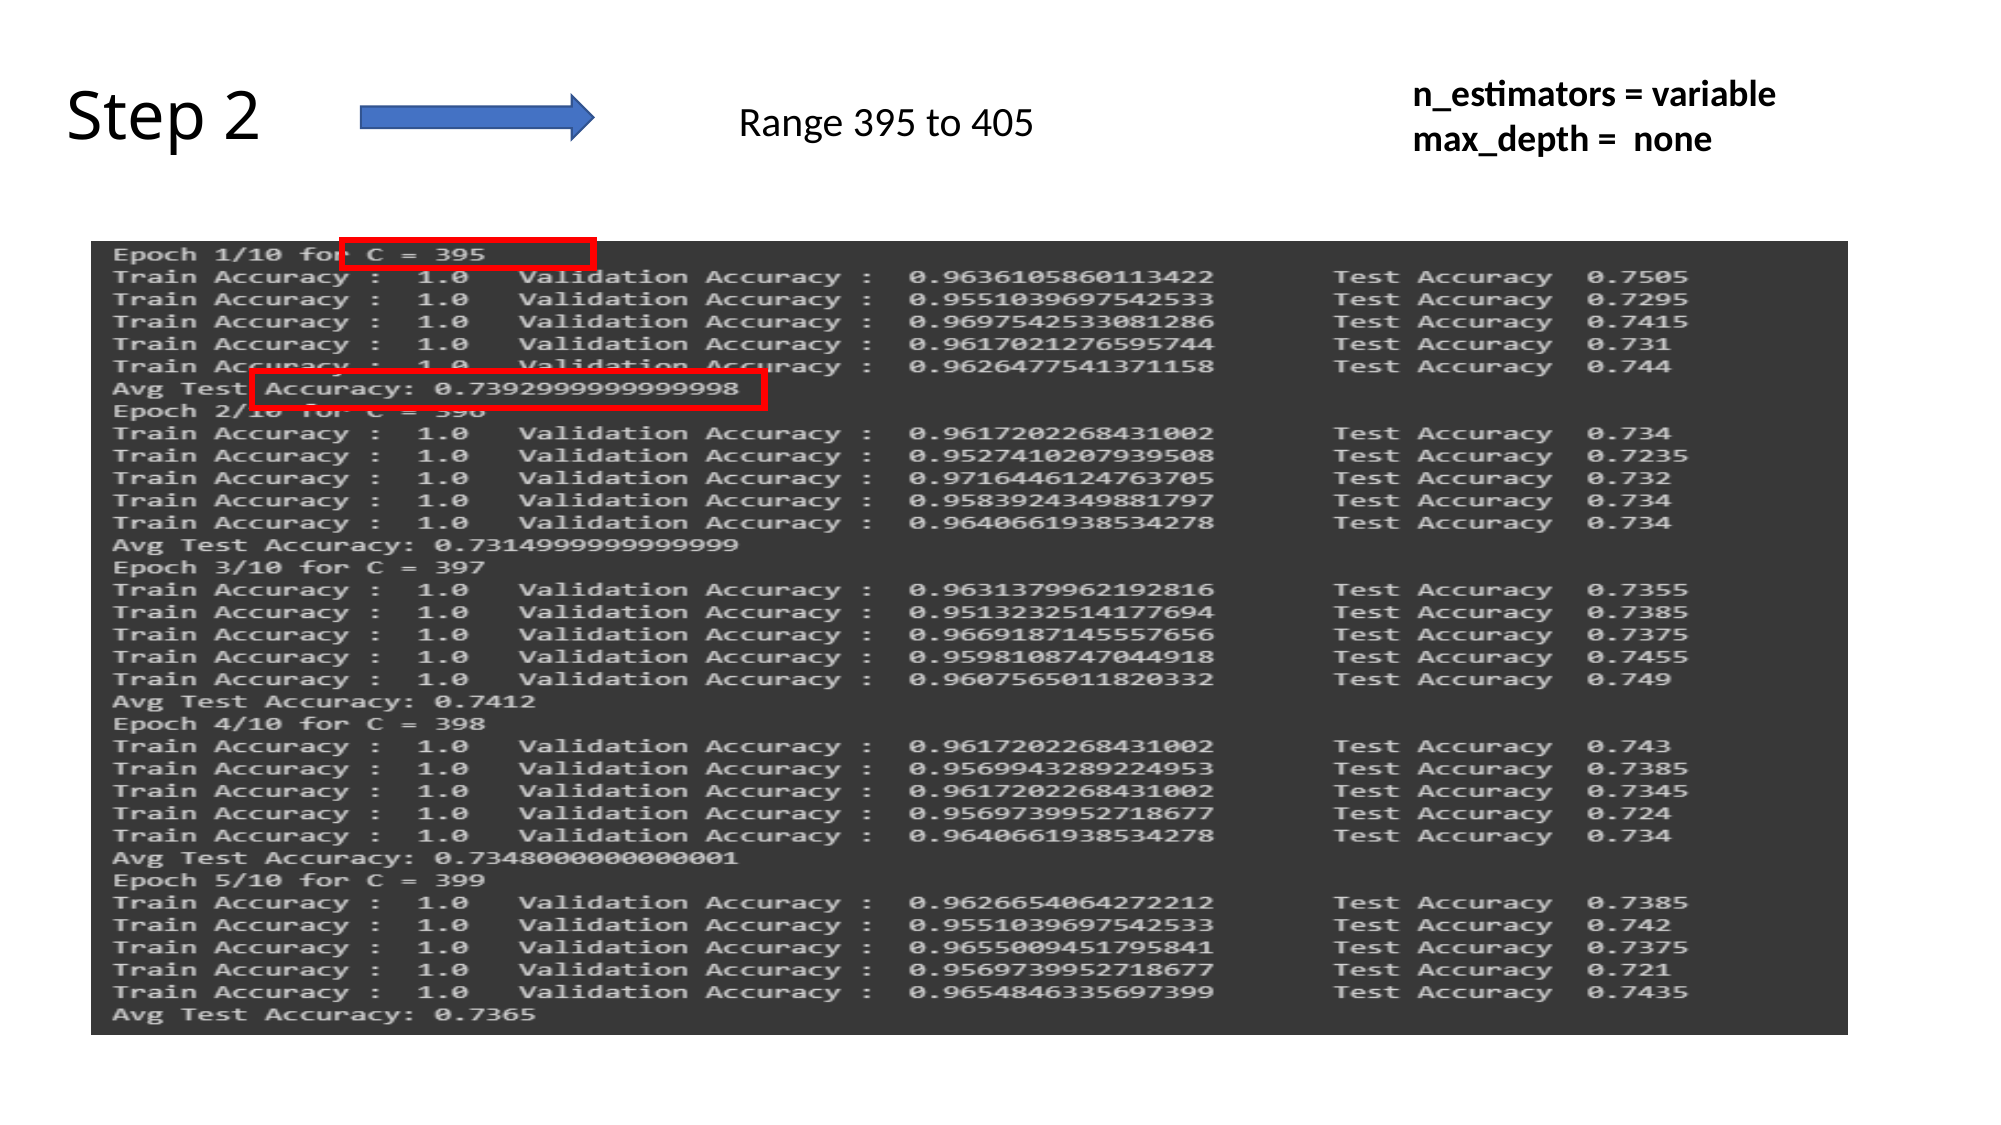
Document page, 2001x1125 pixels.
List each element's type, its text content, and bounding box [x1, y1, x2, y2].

text_box Step 2 [52, 65, 320, 160]
picture [91, 241, 1848, 1035]
text_box Range 395 to 405 [723, 87, 1075, 152]
text_box [359, 93, 595, 142]
text_box n_estimators = variable max_depth = none [1397, 62, 1823, 167]
